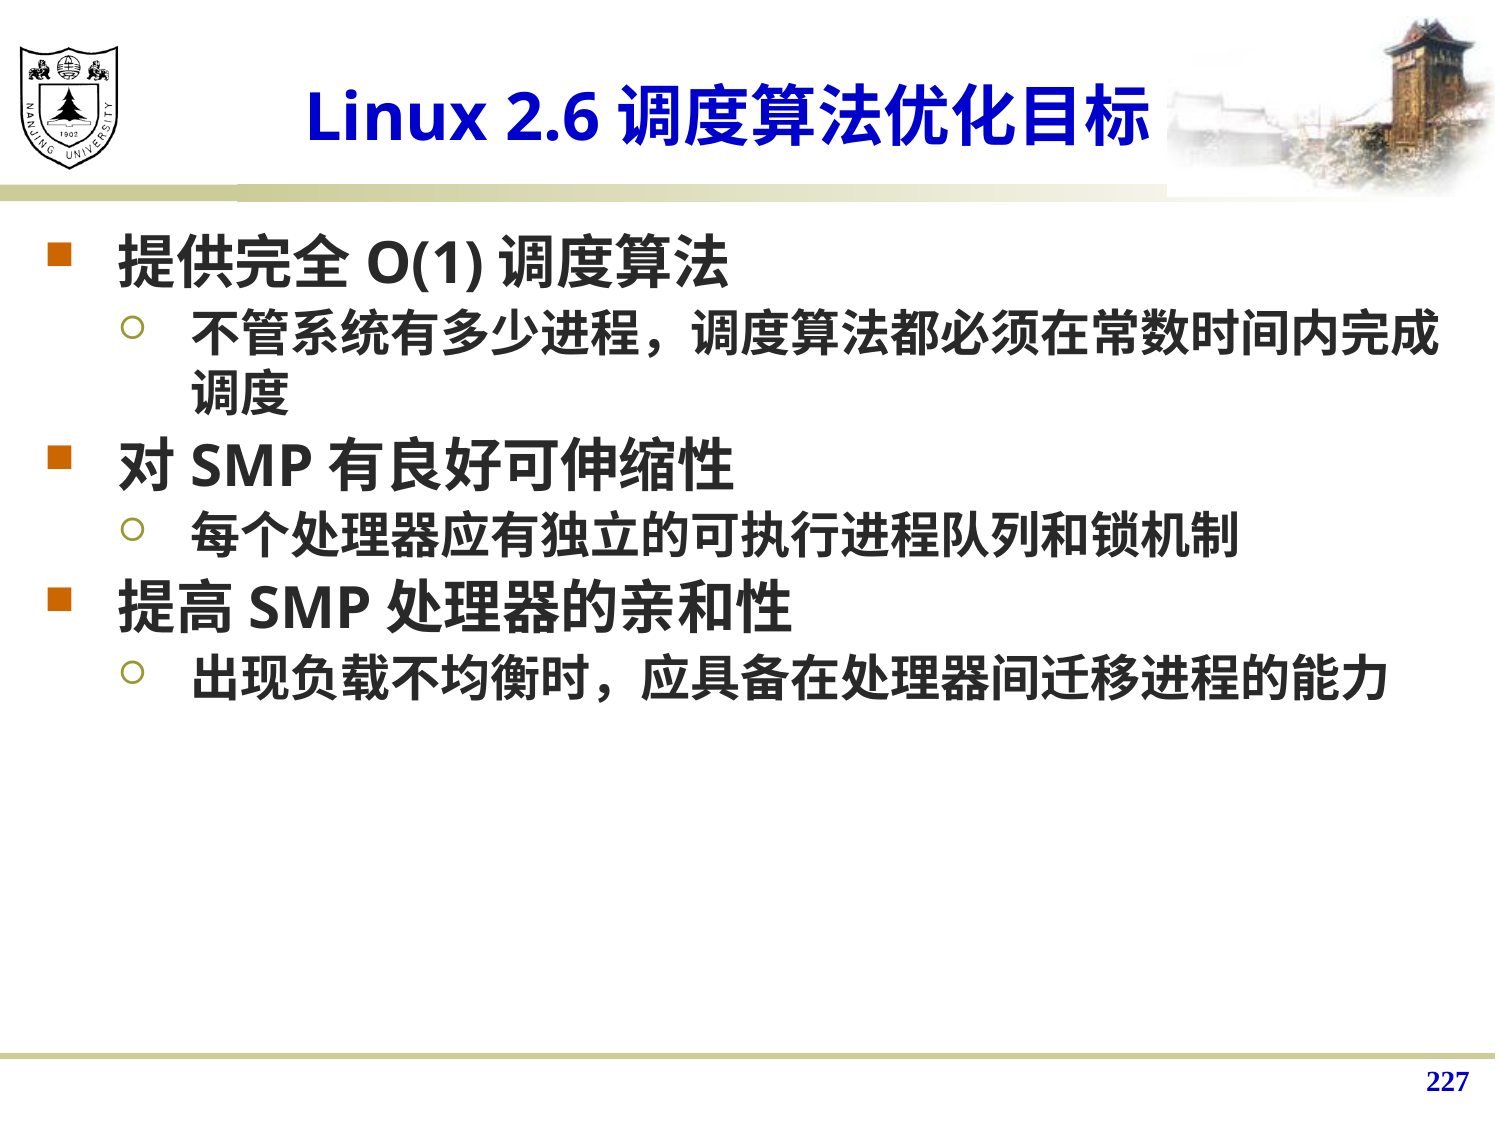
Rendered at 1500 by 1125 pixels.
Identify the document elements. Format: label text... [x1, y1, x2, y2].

slide_number 227 [1399, 1054, 1496, 1125]
picture [0, 1053, 1495, 1059]
picture [14, 42, 124, 173]
list 提供完全O(1)调度算法 不管系统有多少进程，调度算法都必须在常数时间内完成调度 对SMP有良好可伸缩性 每个处理器应有独立的可执行进程队列和锁机制 提高SMP处理器的亲和性 出现负载不均衡时，应具备在处理器间迁移进程的能力 [29, 217, 1471, 1042]
title Linux 2.6调度算法优化目标 [123, 66, 1331, 161]
picture [1167, 16, 1495, 197]
